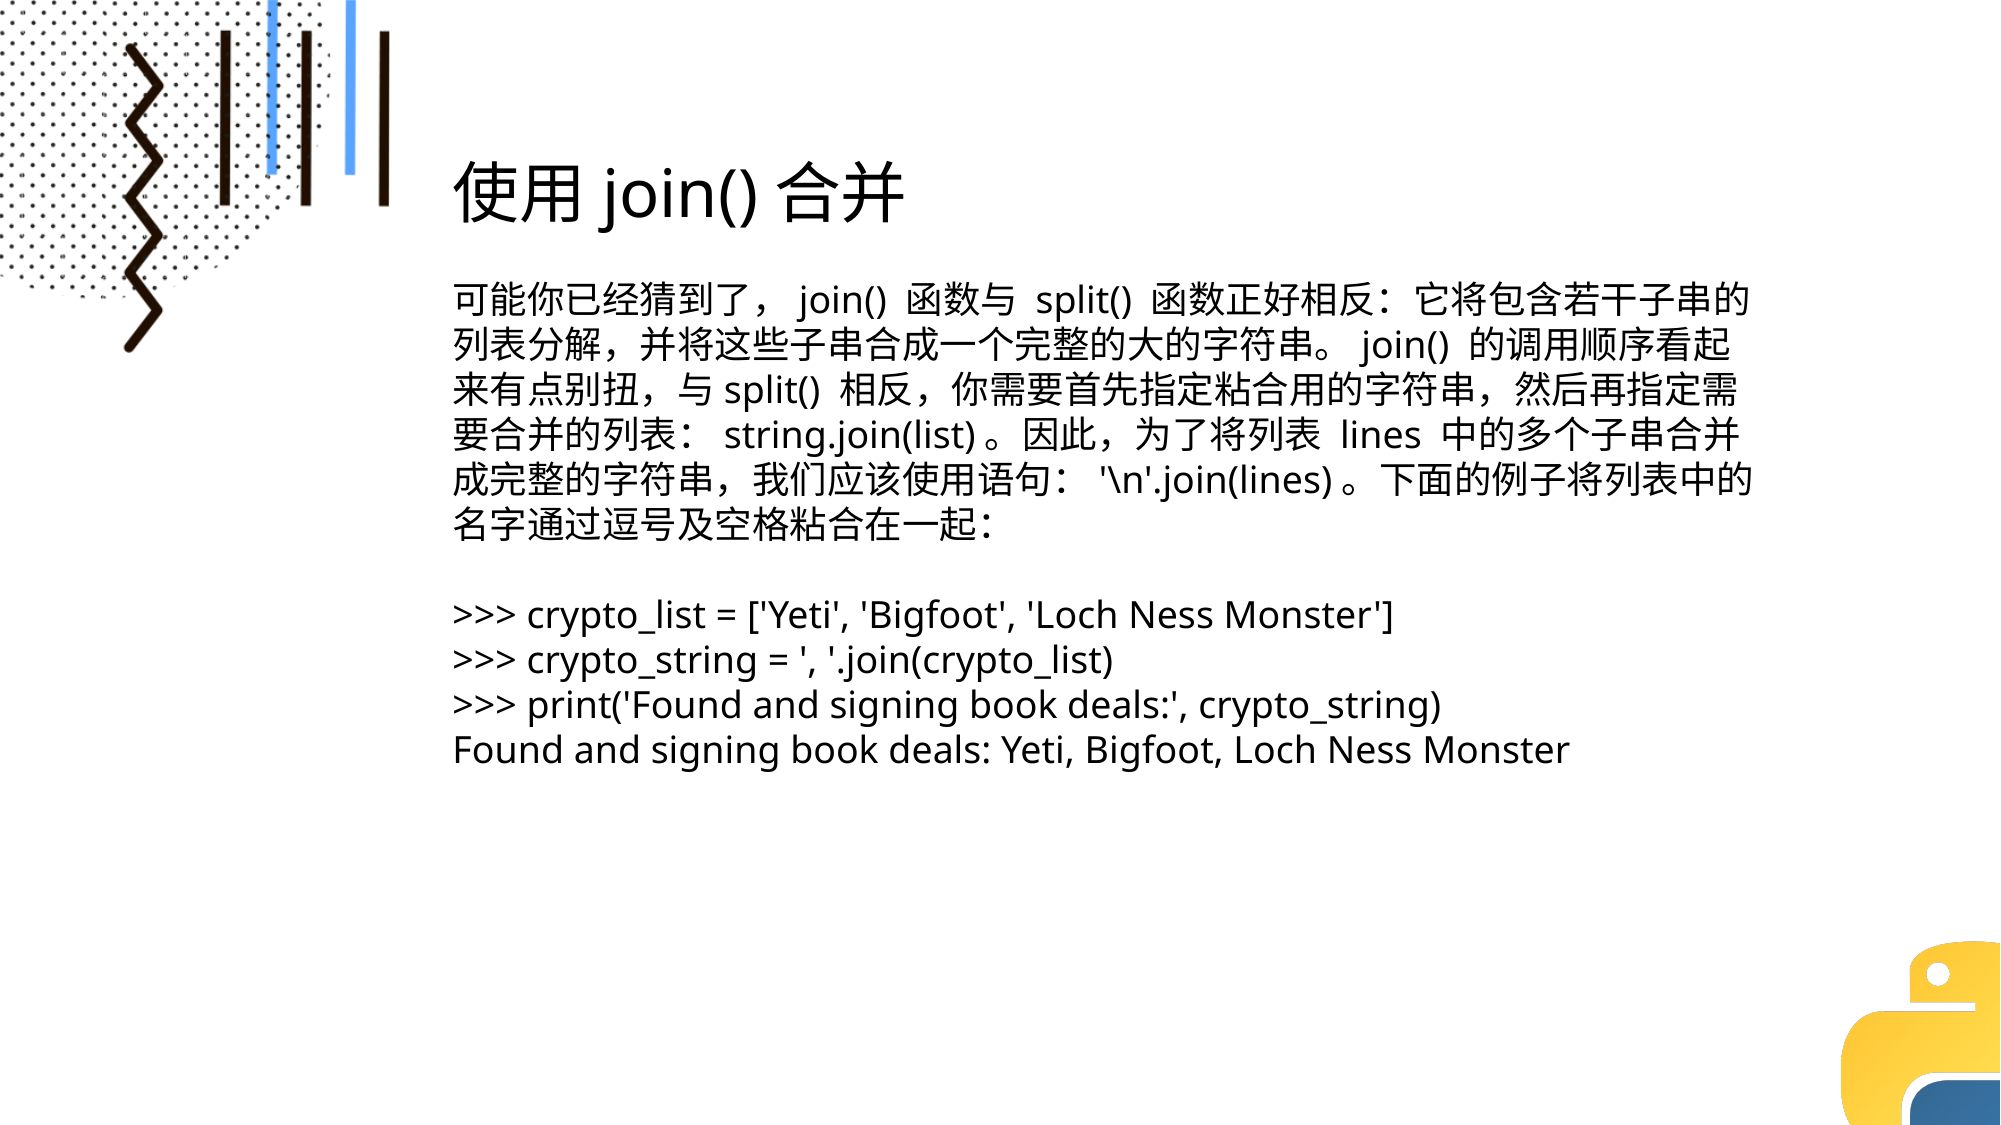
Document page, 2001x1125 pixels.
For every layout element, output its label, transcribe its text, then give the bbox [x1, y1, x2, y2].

picture [0, 0, 390, 353]
picture [1841, 941, 2000, 1125]
text_box 使用join()合并 可能你已经猜到了，join() 函数与 split() 函数正好相反：它将包含若干子串的列表分解，并将这些子串合成一个完整的大的字符串。join() 的调用顺序看起来有点别扭，与split() 相反，你需要首先指定粘合用的字符串，然后再指定需要合并的列表：string.join(list)。因此，为了将列表 lines 中的多个子串合并成完整的字符串，我们应该使用语句：'\n'.join(lines)。下面的例子将列表中的名字通过逗号及空格粘合在一起： >>> crypto_list = ['Yeti', 'Bigfoot', 'Loch Ness Monster'] >>> crypto_string = ', '.join(crypto_list) >>> print('Found and signing book deals:', crypto_string) Found and signing book deals: Yeti, Bigfoot, Loch Ness Monster [437, 143, 1779, 779]
